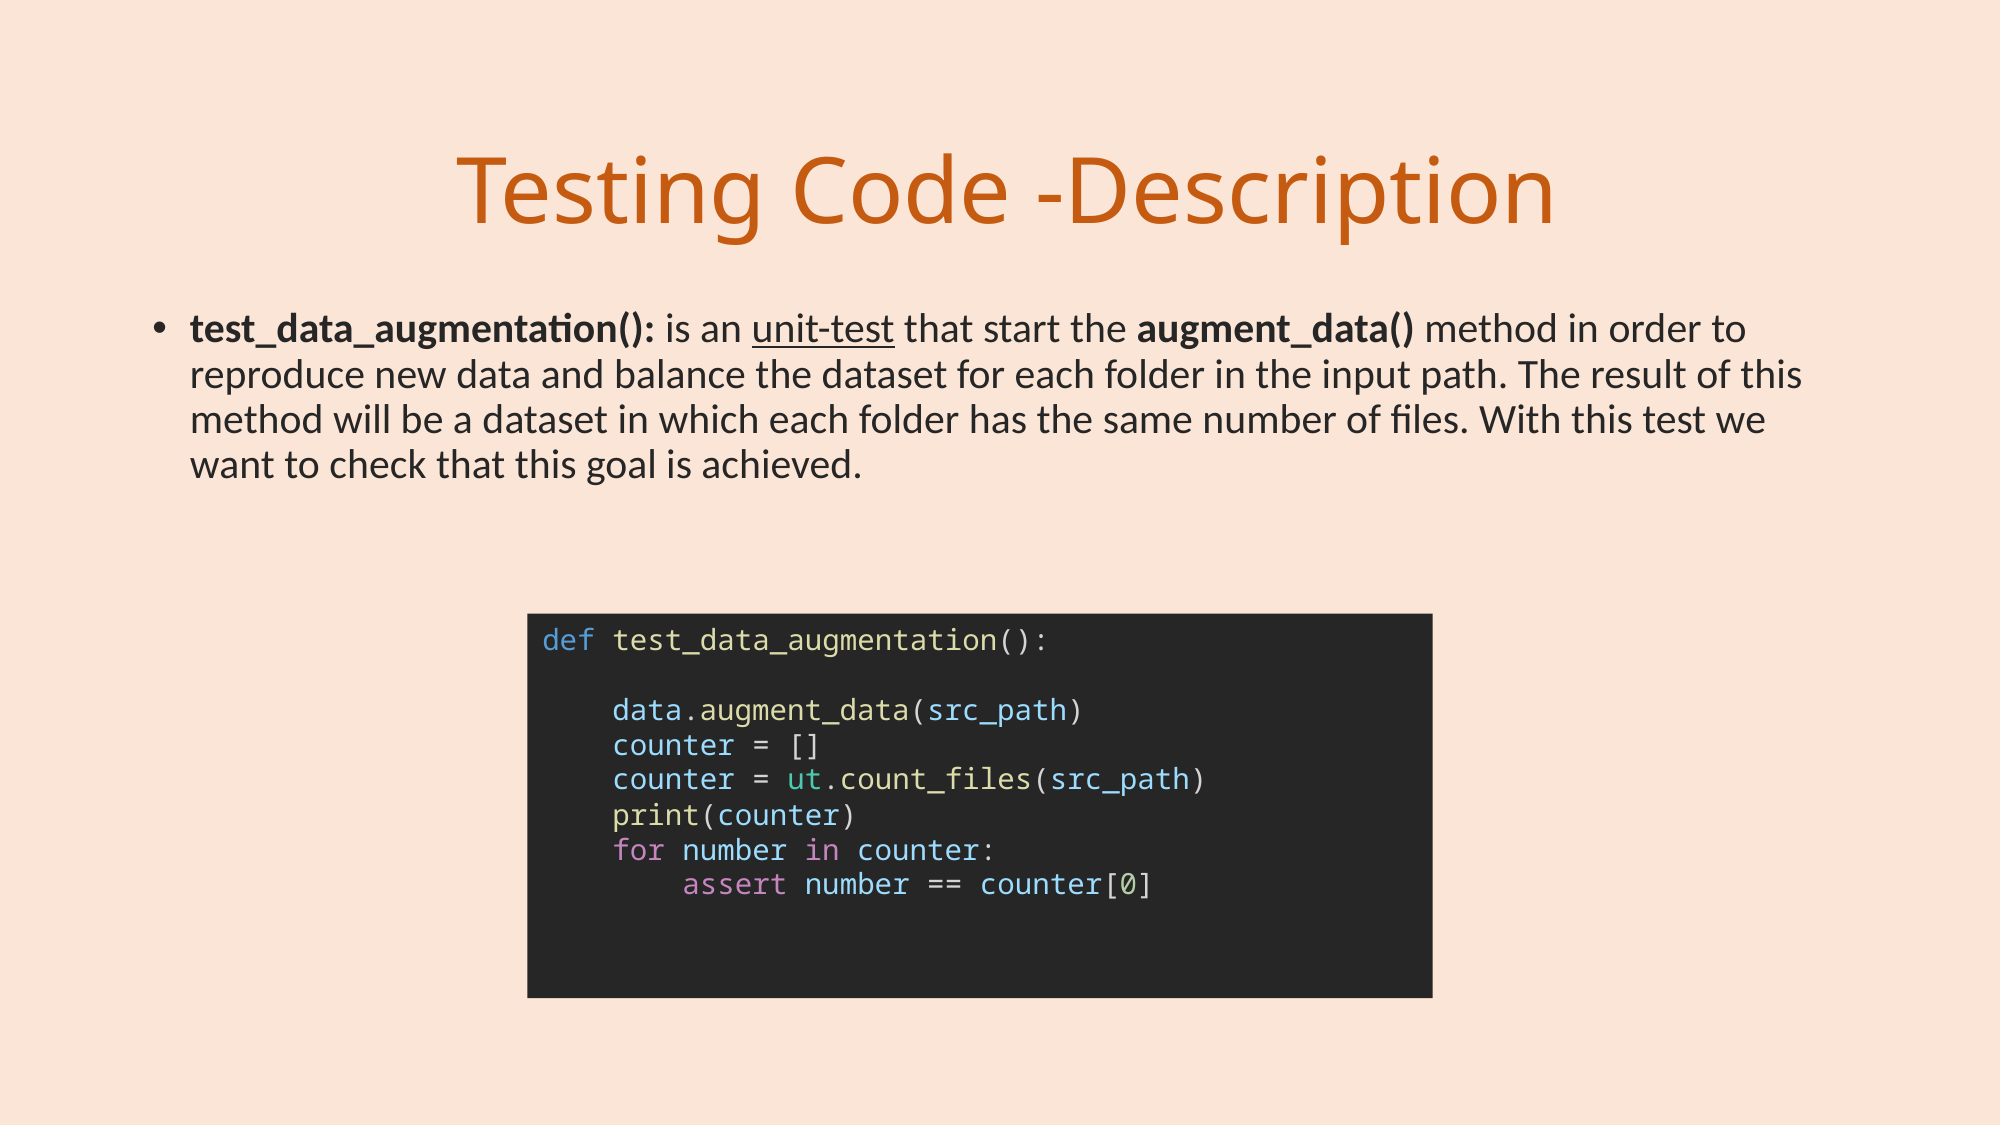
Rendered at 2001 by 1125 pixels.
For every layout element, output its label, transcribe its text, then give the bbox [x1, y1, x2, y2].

text_box def test_data_augmentation(): data.augment_data(src_path) counter = [] counter = ut.count_files(src_path) print(counter) for number in counter: assert number == counter[0] [527, 613, 1433, 999]
title Testing Code -Description [153, 85, 1863, 299]
list test_data_augmentation(): is an unit-test that start the augment_data() method in order to reproduce new data and balance the dataset for each folder in the input path. The result of this method will be a dataset in which each folder has the same number of files. With this test we want to check that this goal is achieved. [137, 299, 1863, 1053]
